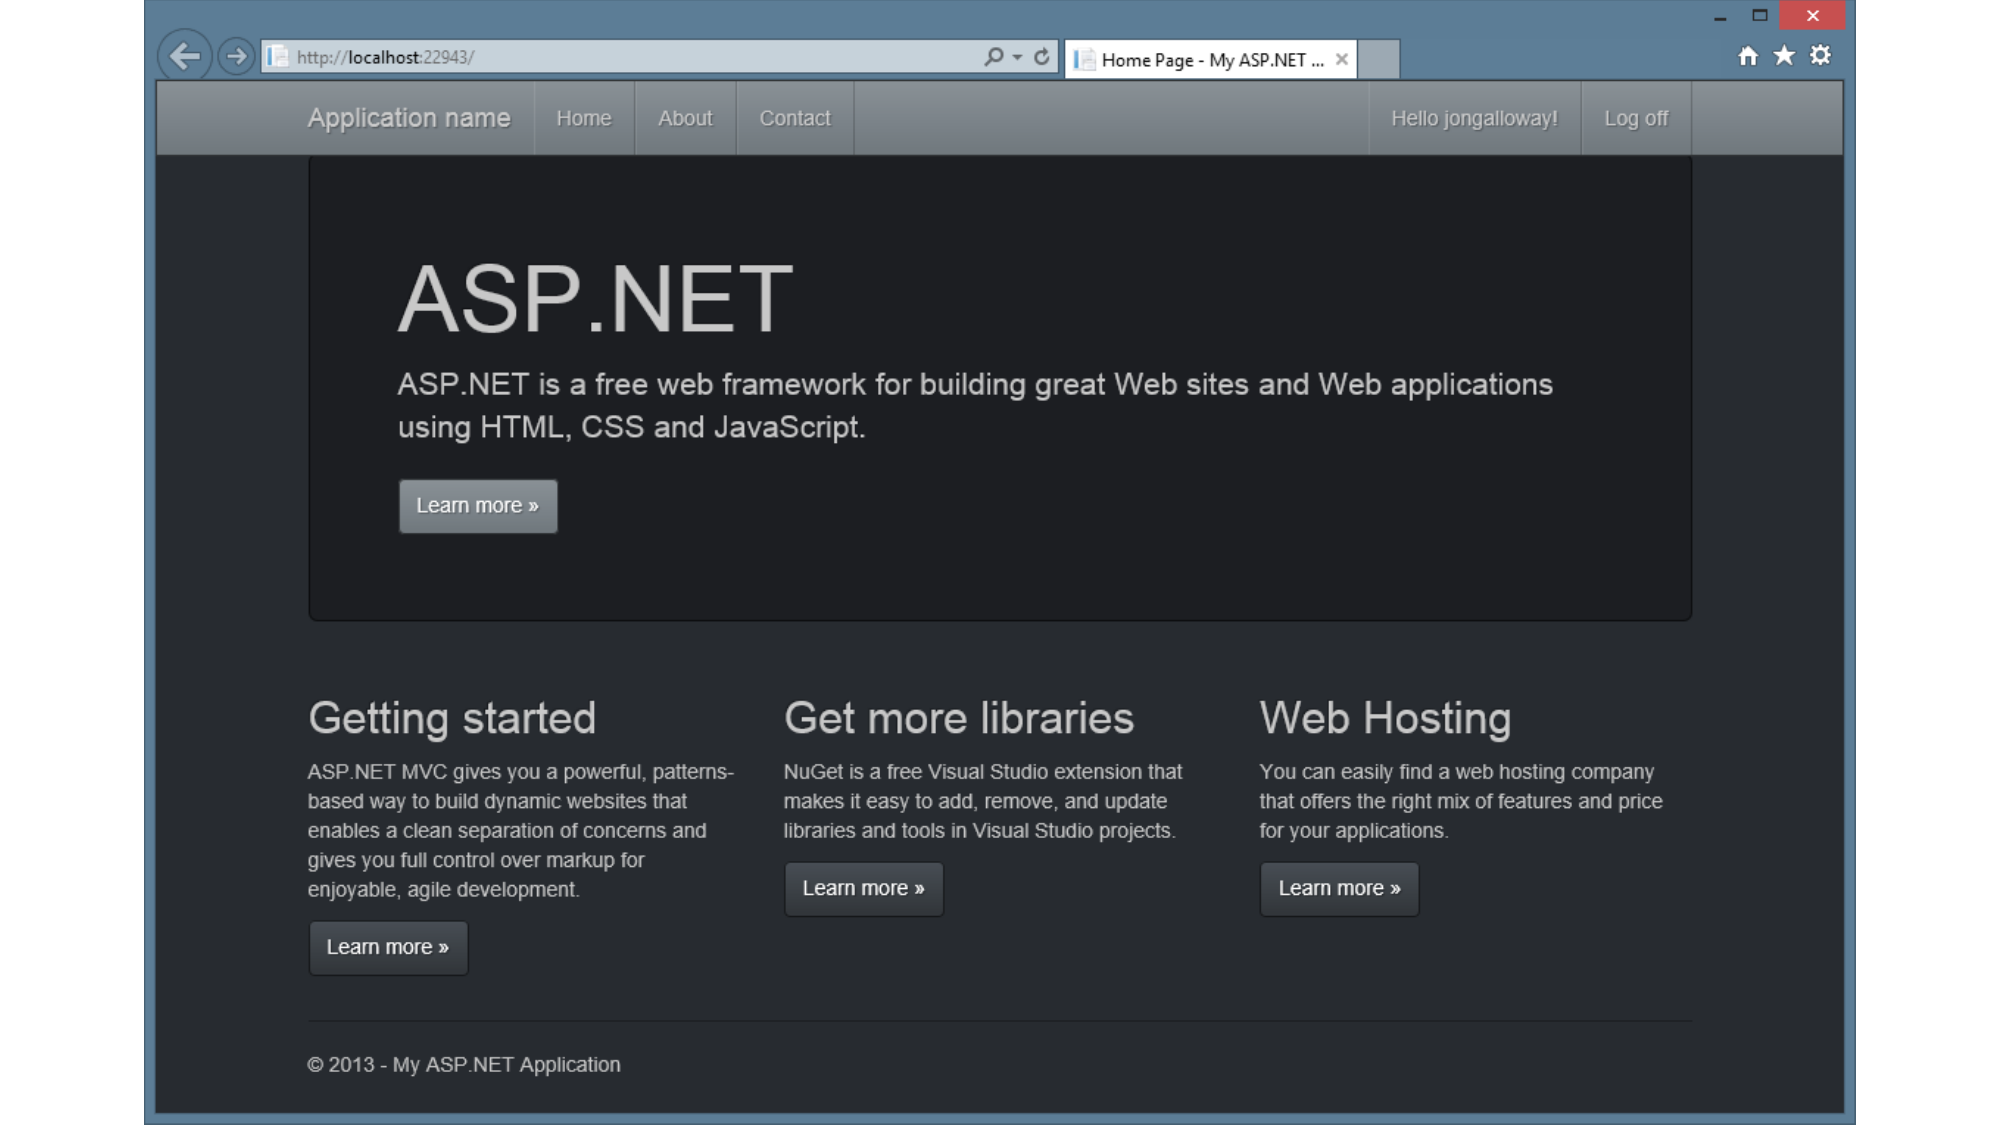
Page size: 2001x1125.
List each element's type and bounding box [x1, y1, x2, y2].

picture [144, 0, 1856, 1125]
